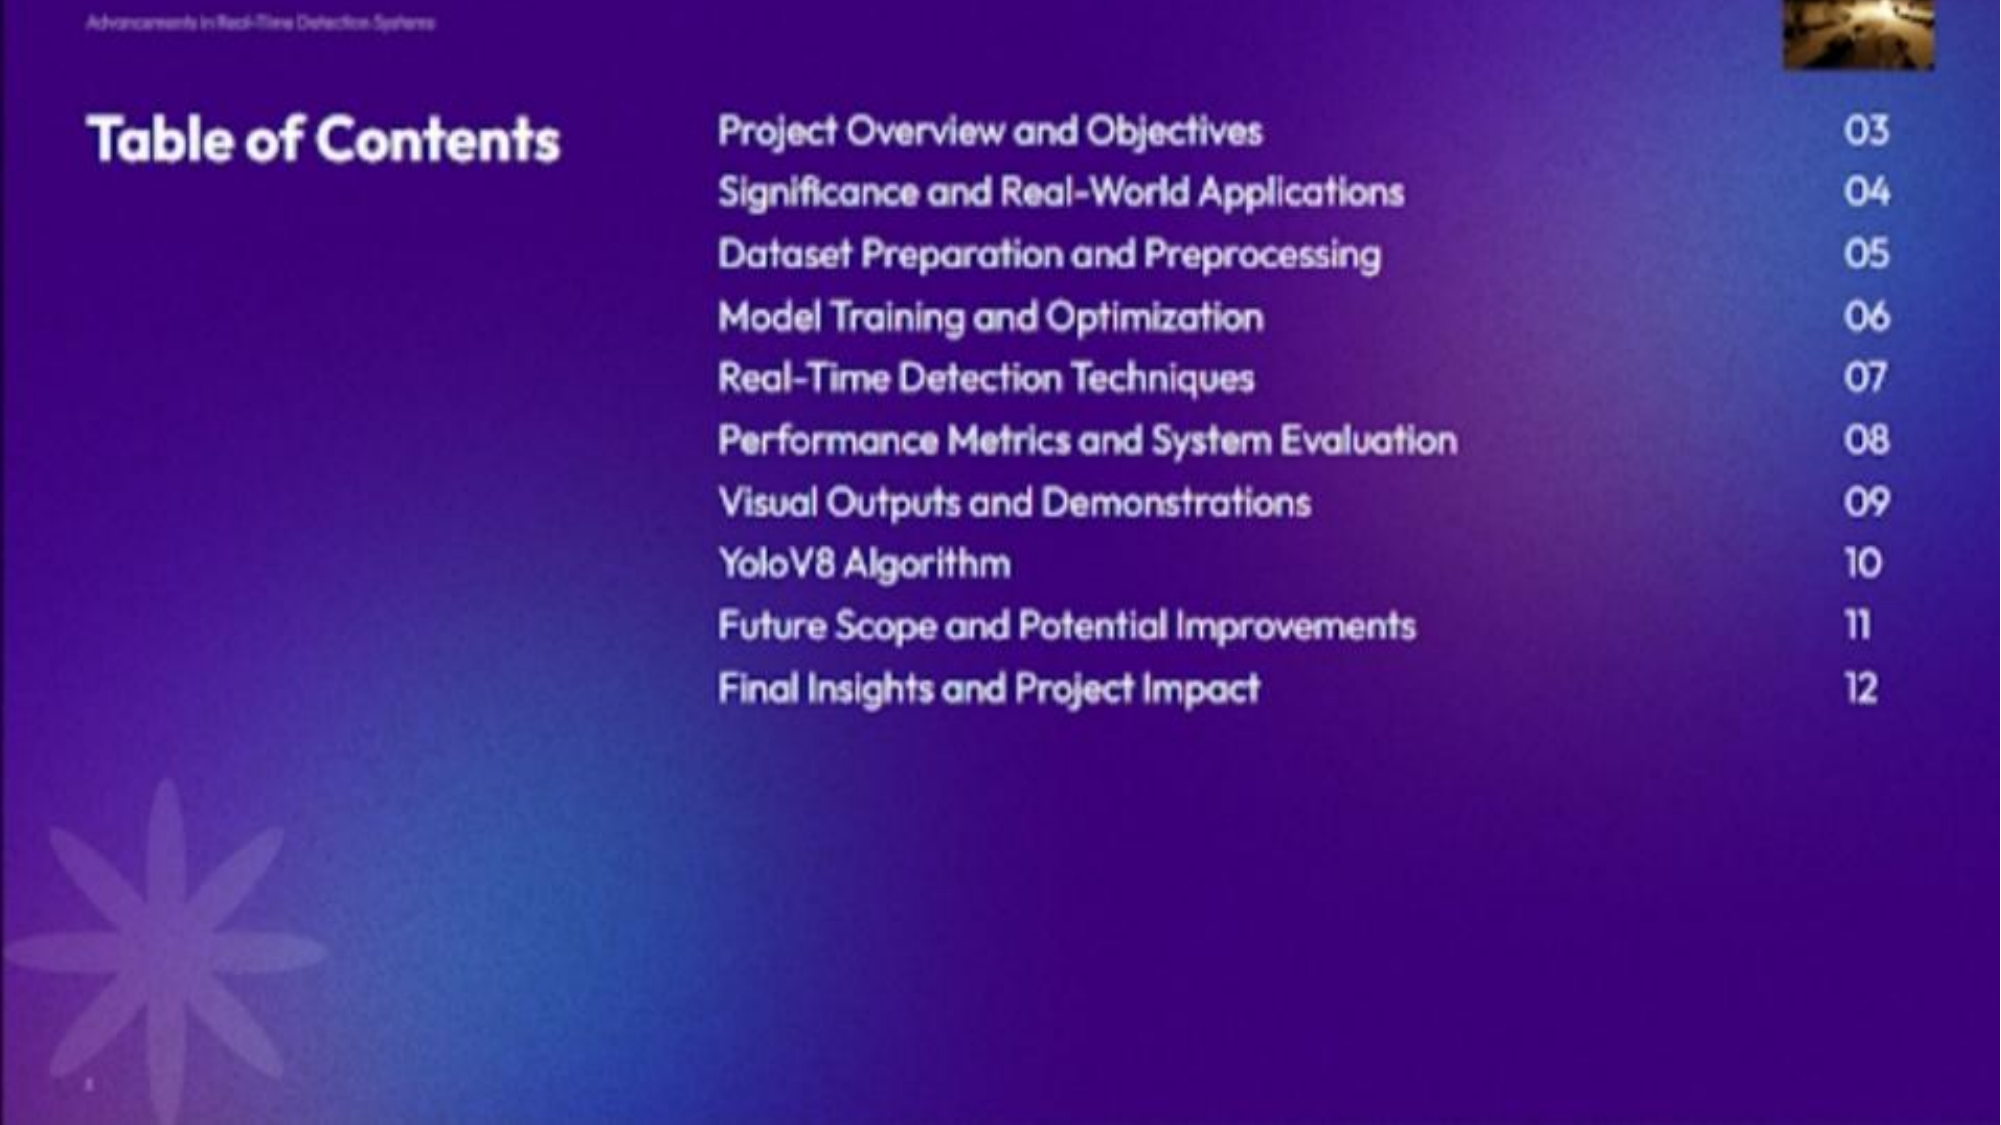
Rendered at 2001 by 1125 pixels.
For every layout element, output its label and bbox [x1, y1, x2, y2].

list [0, 0, 2000, 1125]
